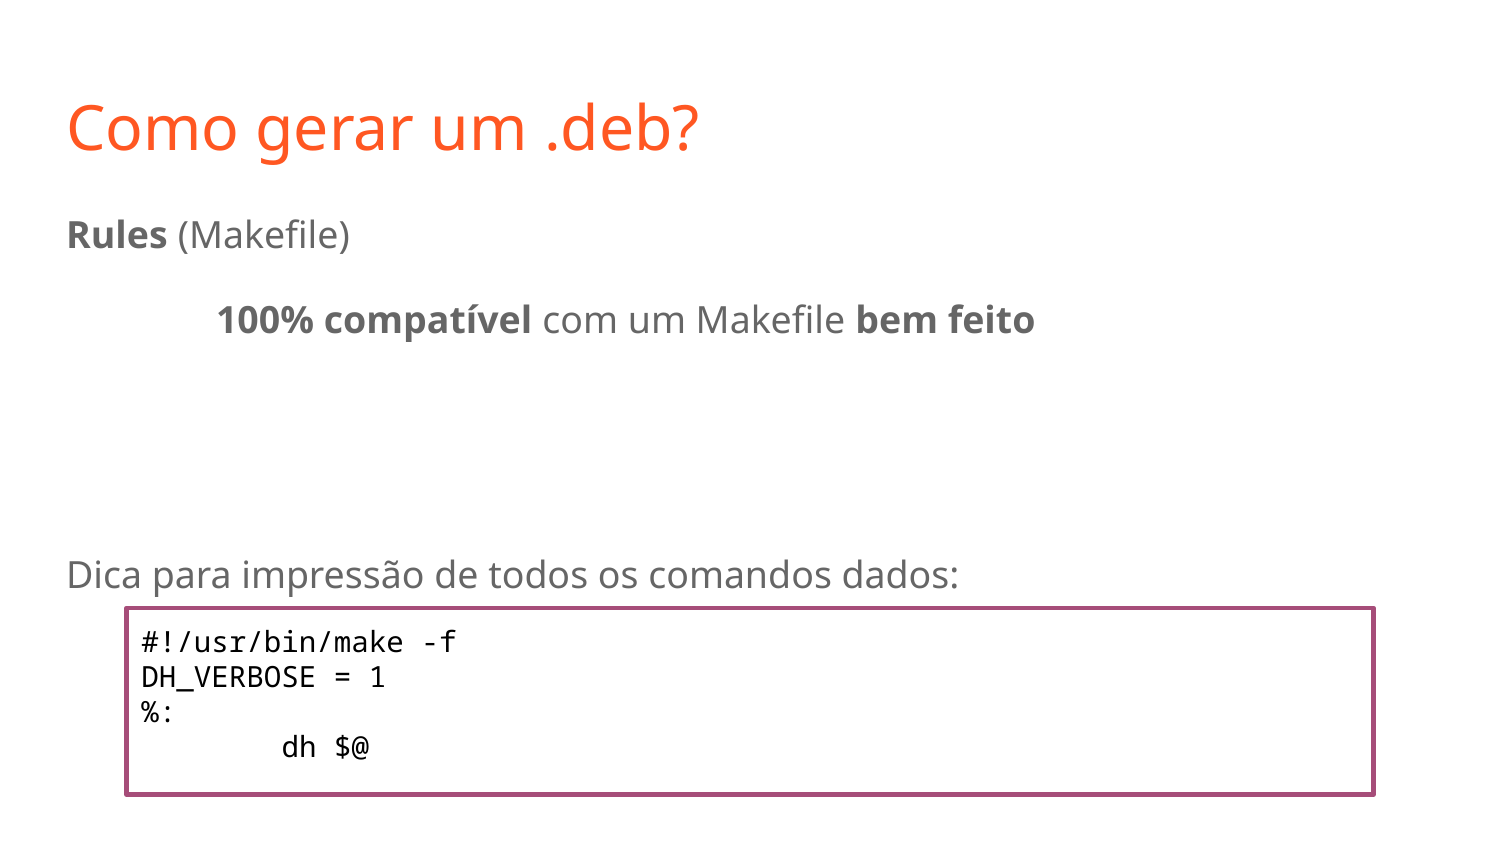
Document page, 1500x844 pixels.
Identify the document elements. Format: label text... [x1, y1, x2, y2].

title Como gerar um .deb? [51, 72, 1449, 167]
list Rules (Makefile) 100% compatível com um Makefile bem feito Dica para impressão de todos os comandos dados: [51, 189, 1449, 633]
text_box #!/usr/bin/make -f DH_VERBOSE = 1 %: dh $@ [126, 607, 1374, 795]
